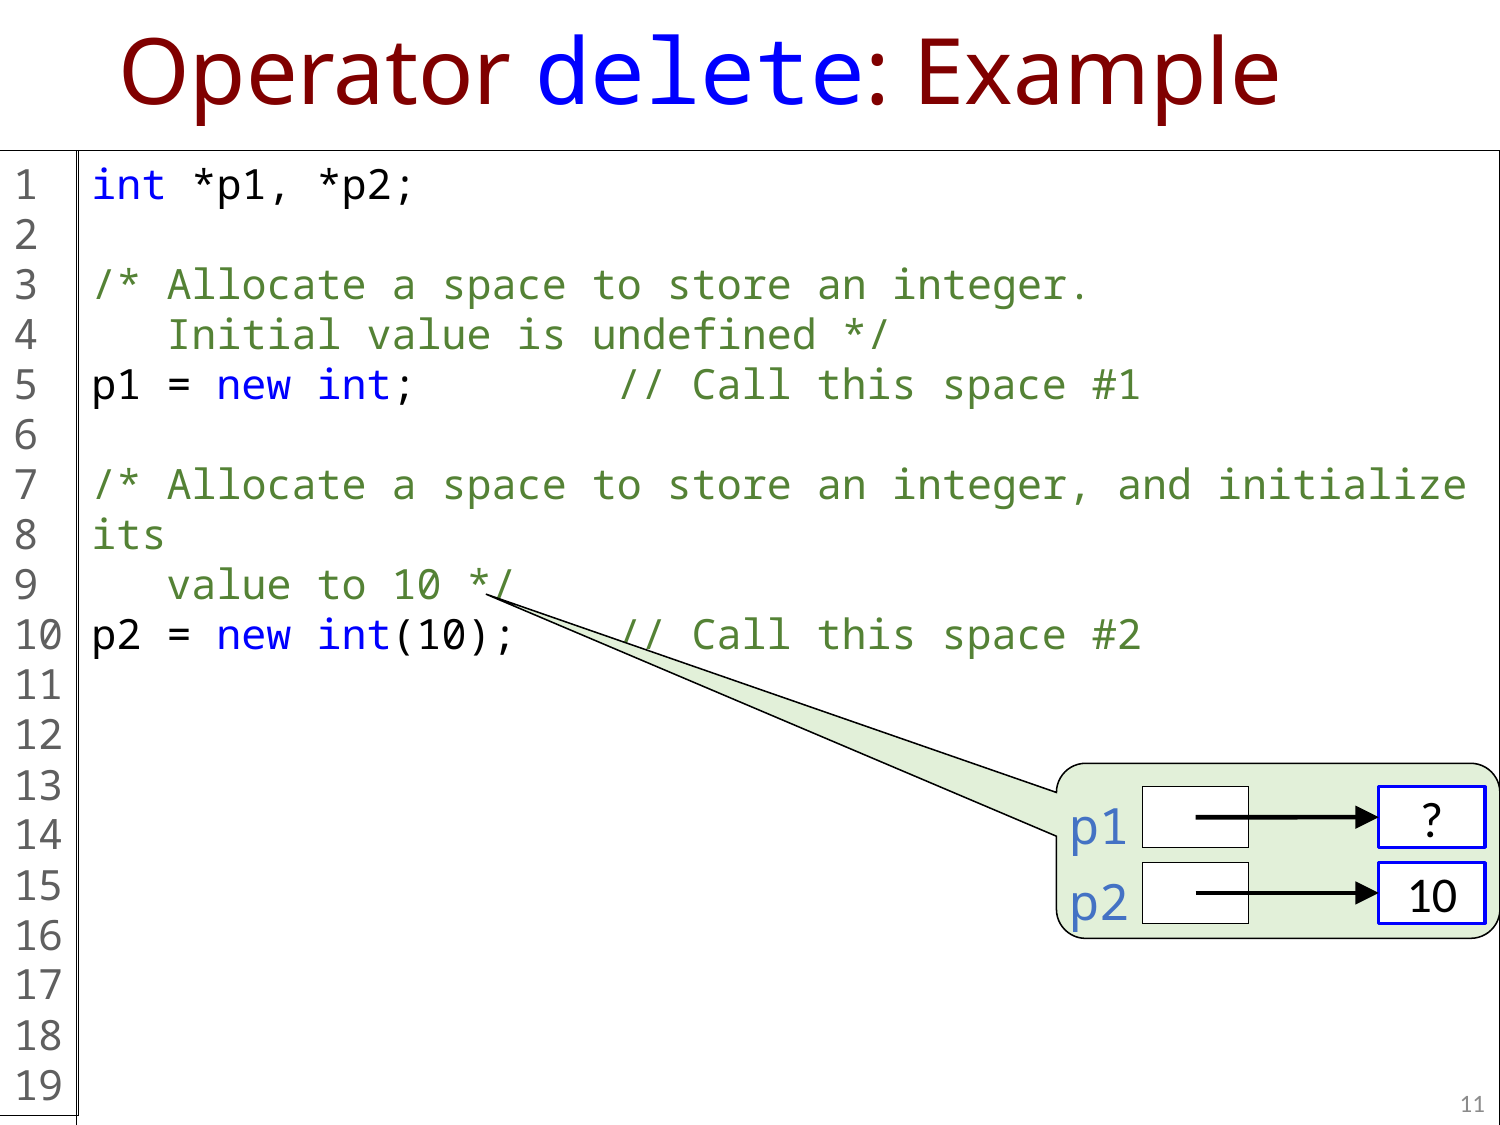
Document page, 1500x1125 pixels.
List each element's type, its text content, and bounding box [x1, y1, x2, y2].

text_box p1 [1054, 786, 1145, 862]
text_box 1 2 3 4 5 6 7 8 9 10 11 12 13 14 15 16 17 18 19 [0, 150, 79, 1116]
text_box 10 [1378, 862, 1485, 924]
text_box p2 [1054, 862, 1145, 938]
text_box int *p1, *p2; /* Allocate a space to store an integer. Initial value is undefined */ p1 = new int; // Call this space #1 /* Allocate a space to store an integer, and initialize its value to 10 */ p2 = new int(10); // Call this space #2 [76, 150, 1500, 1125]
text_box [485, 593, 1054, 837]
text_box [1145, 786, 1249, 848]
text_box [1056, 762, 1500, 940]
title Operator delete: Example [103, 0, 1397, 150]
text_box [1142, 862, 1249, 924]
text_box ? [1378, 786, 1485, 848]
